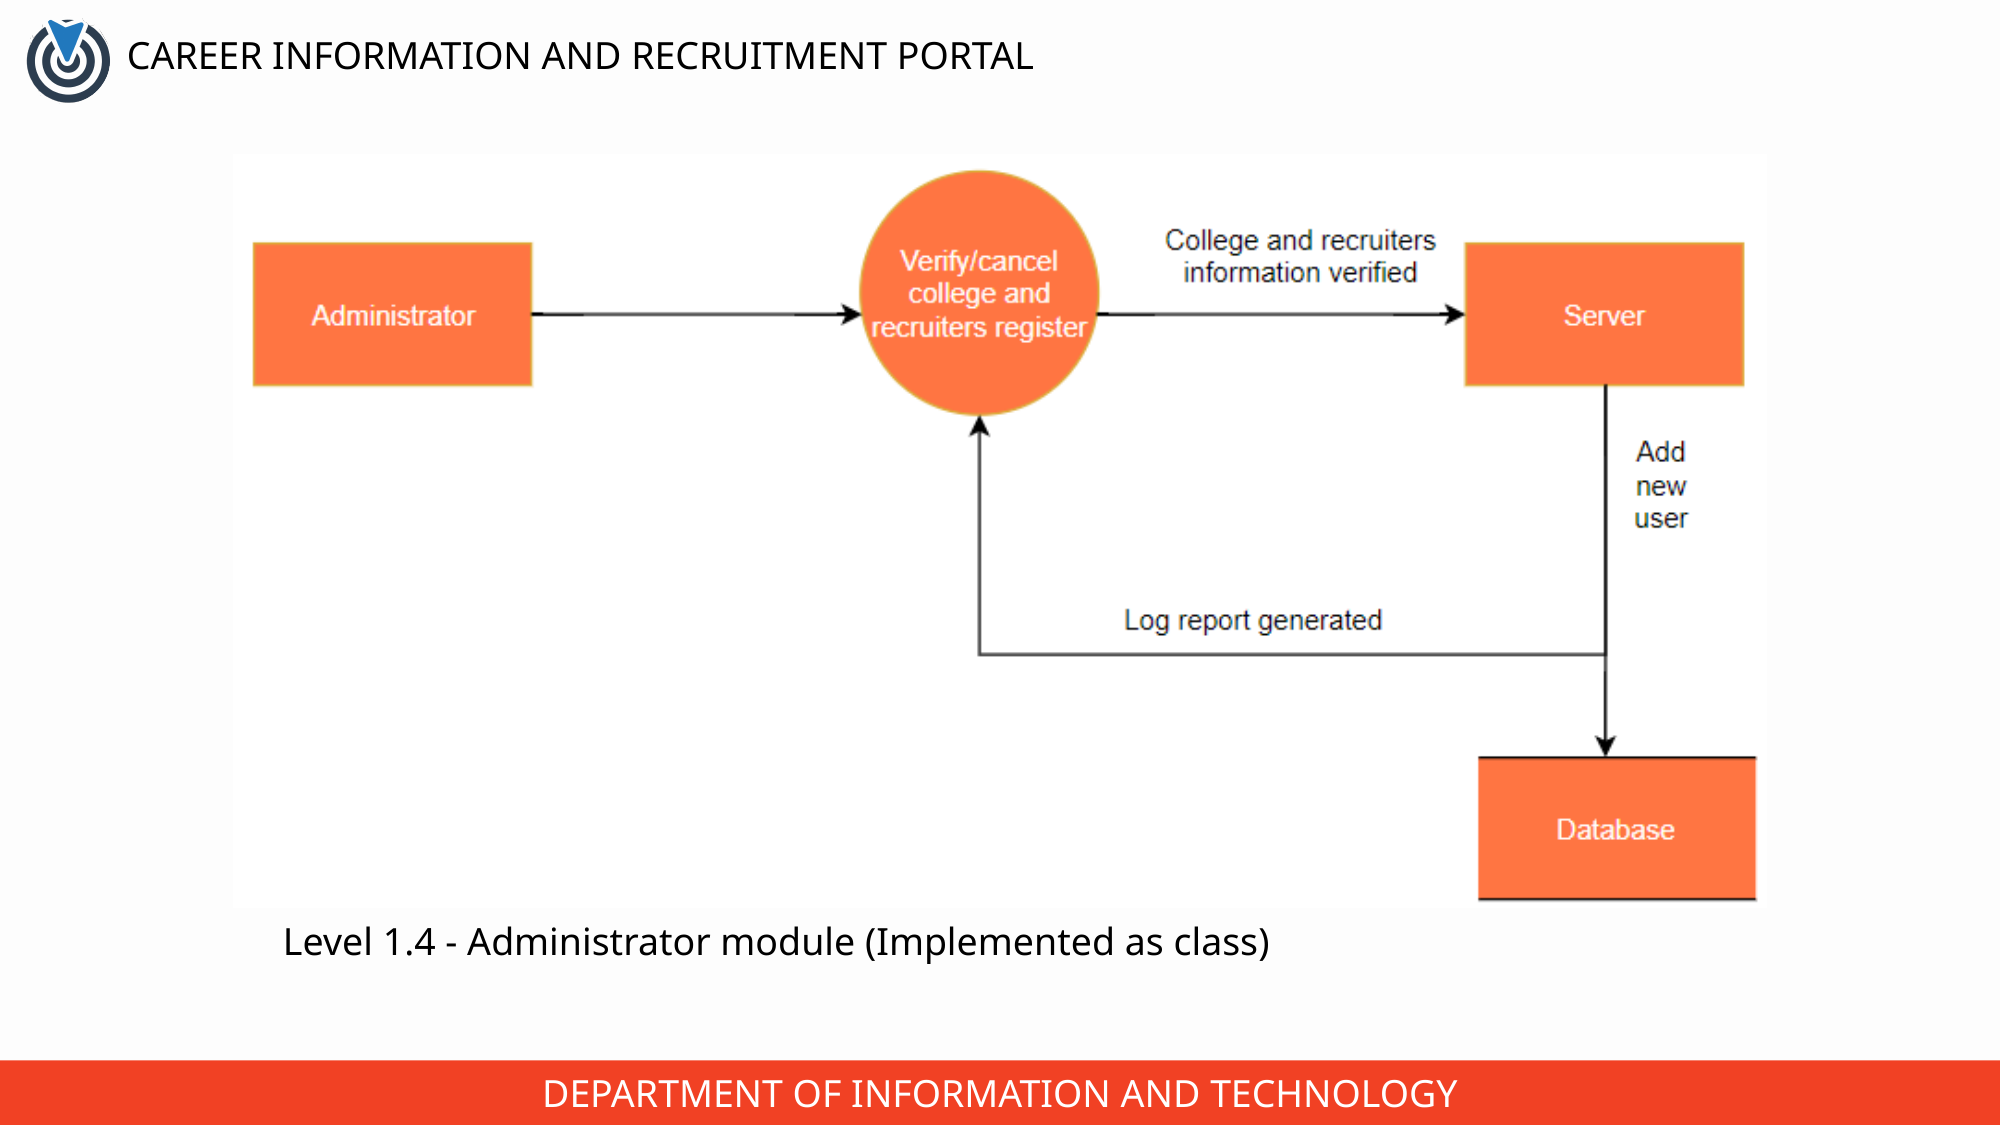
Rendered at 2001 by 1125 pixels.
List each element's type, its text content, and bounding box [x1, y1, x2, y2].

picture [23, 15, 111, 104]
picture [233, 154, 1767, 908]
text_box Level 1.4 - Administrator module (Implemented as class) [258, 910, 1663, 971]
